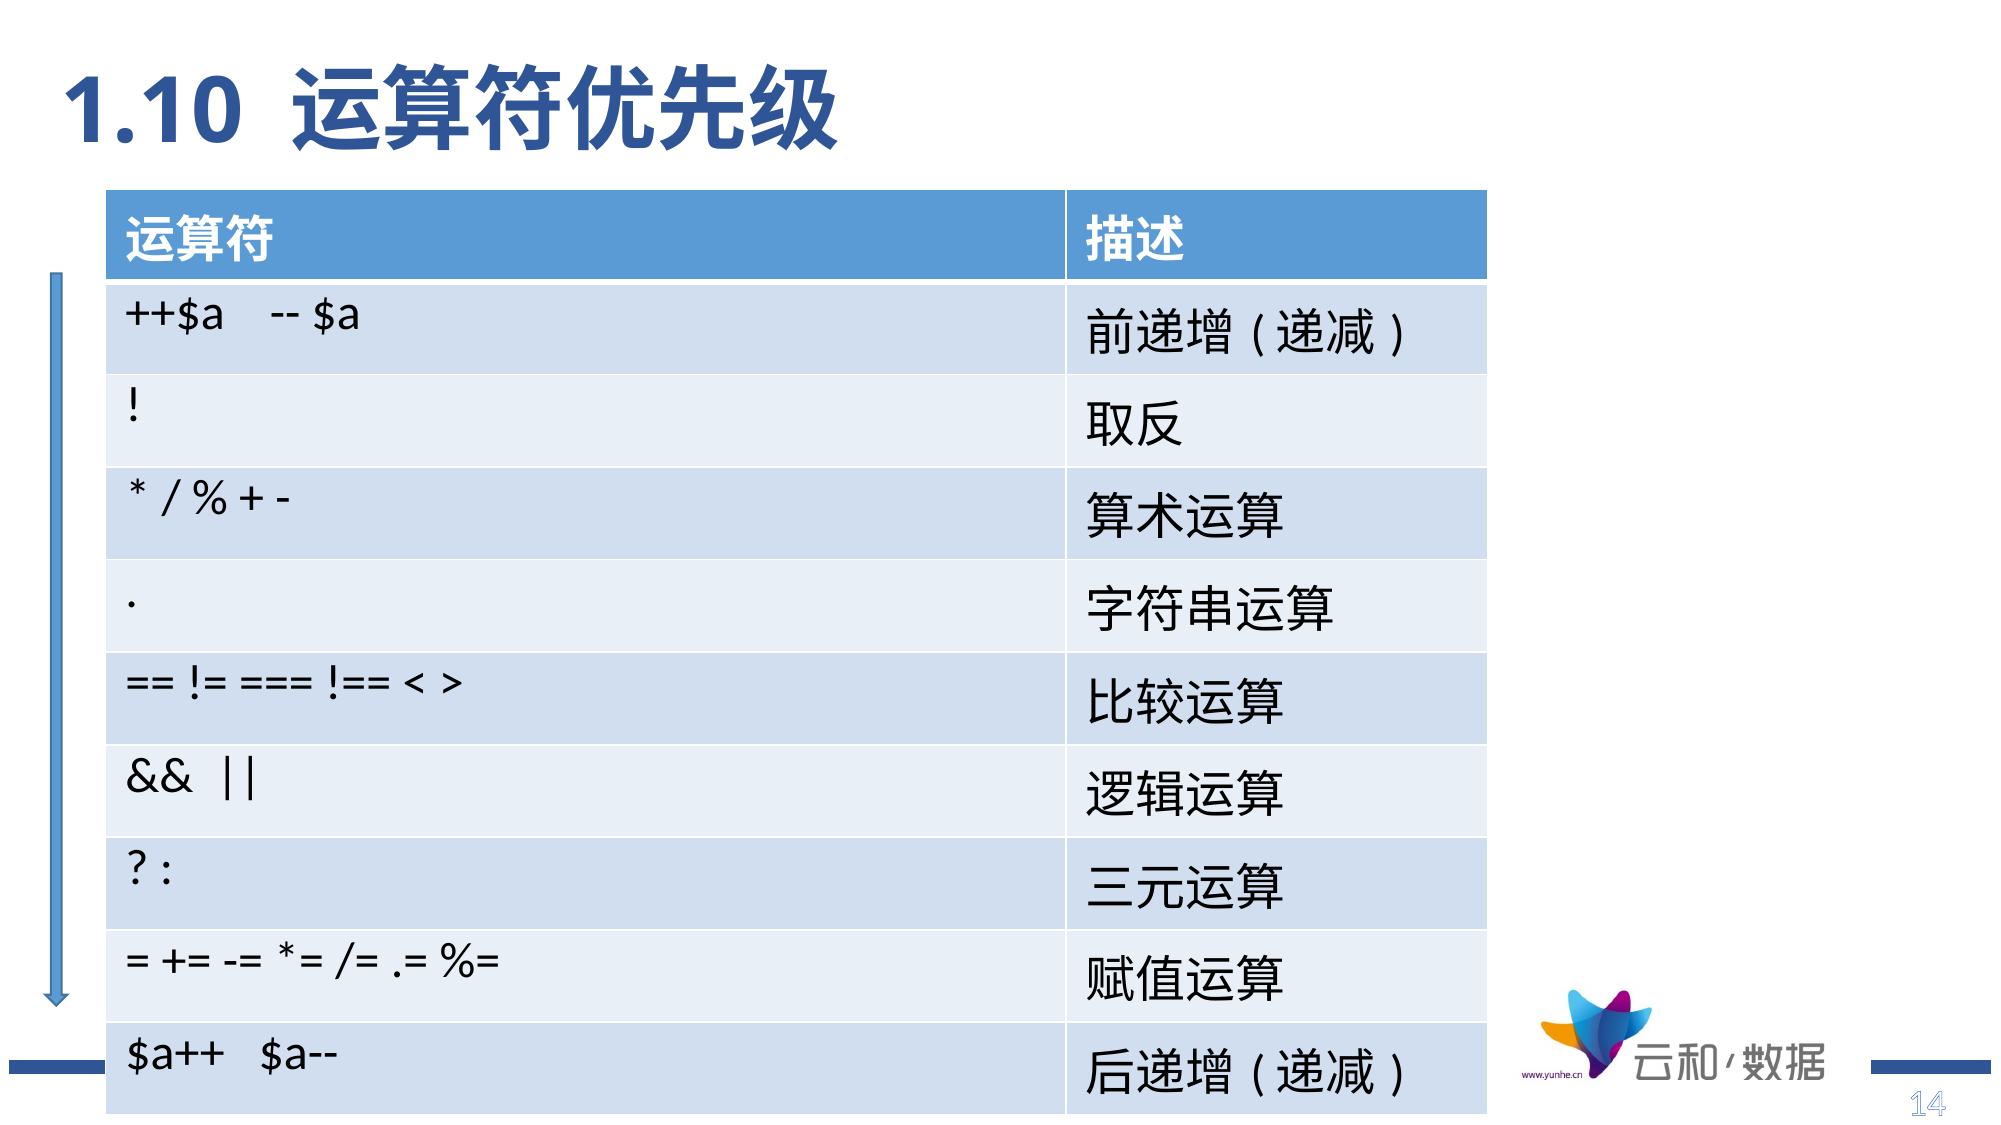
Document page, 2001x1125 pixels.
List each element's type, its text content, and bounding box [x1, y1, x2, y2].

table_cell ++$a -- $a [106, 285, 1065, 374]
table_cell 逻辑运算 [1067, 746, 1487, 836]
title 1.10 运算符优先级 [45, 4, 1771, 222]
table_cell 三元运算 [1067, 838, 1487, 929]
table_cell == != === !== < > [106, 653, 1065, 744]
table_cell 字符串运算 [1067, 560, 1487, 651]
table_cell . [106, 560, 1065, 651]
table_cell 比较运算 [1067, 653, 1487, 744]
text_box [42, 272, 70, 1008]
table_cell && || [106, 746, 1065, 836]
table_cell * / % + - [106, 468, 1065, 559]
table_cell 前递增(递减) [1067, 285, 1487, 374]
table_cell 取反 [1067, 375, 1487, 466]
table_cell = += -= *= /= .= %= [106, 931, 1065, 1021]
table_cell ? : [106, 838, 1065, 929]
table_cell 赋值运算 [1067, 931, 1487, 1021]
table_cell $a++ $a-- [106, 1023, 1065, 1114]
table_header 描述 [1067, 190, 1487, 279]
table_cell 后递增(递减) [1067, 1023, 1487, 1114]
table_cell 算术运算 [1067, 468, 1487, 559]
table_cell ! [106, 375, 1065, 466]
table_header 运算符 [106, 190, 1065, 279]
picture [1504, 981, 1845, 1106]
